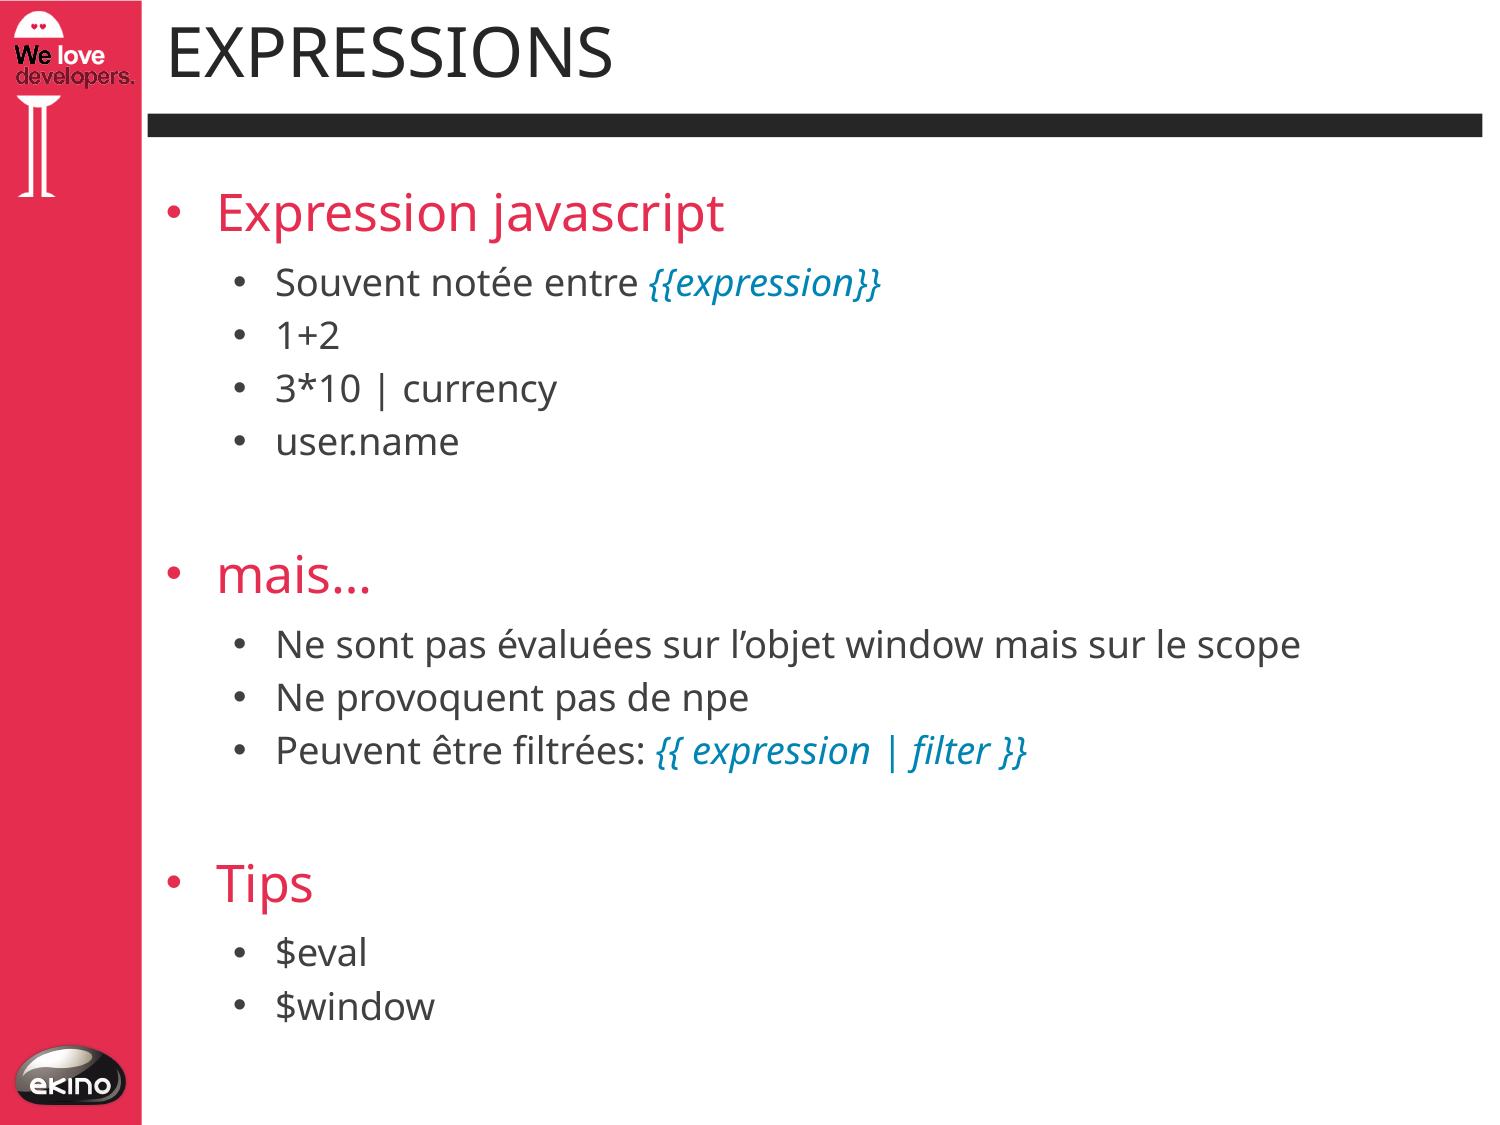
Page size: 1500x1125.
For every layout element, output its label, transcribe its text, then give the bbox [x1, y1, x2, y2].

title expressions [151, 0, 1483, 99]
picture [11, 1041, 130, 1109]
picture [6, 1, 136, 197]
list Expression javascript Souvent notée entre {{expression}} 1+2 3*10 | currency user.name mais… Ne sont pas évaluées sur l’objet window mais sur le scope Ne provoquent pas de npe Peuvent être filtrées: {{ expression | filter }} Tips $eval $window [151, 172, 1483, 1043]
